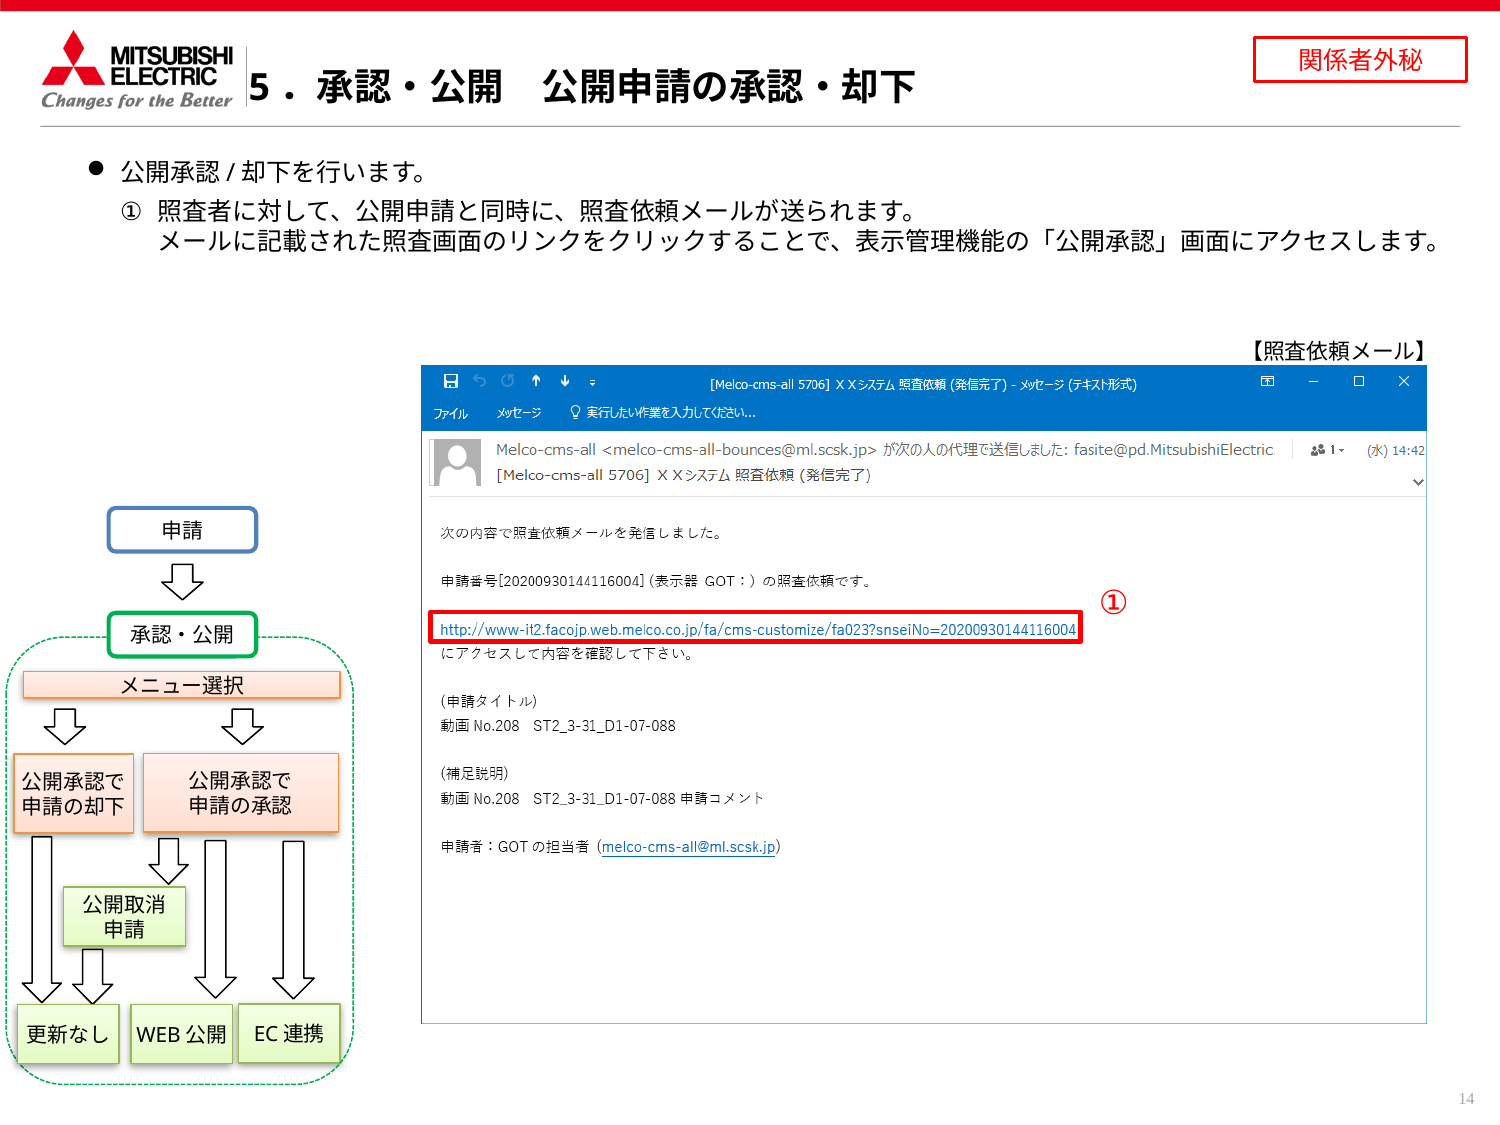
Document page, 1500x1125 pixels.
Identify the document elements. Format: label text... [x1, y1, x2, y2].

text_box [5, 507, 354, 1085]
slide_number 14 [1376, 1073, 1490, 1122]
picture [0, 0, 1500, 1125]
text_box 5．承認・公開 公開申請の承認・却下 [233, 45, 1405, 126]
list 公開承認/却下を行います。 照査者に対して、公開申請と同時に、照査依頼メールが送られます。 メールに記載された照査画面のリンクをクリックすることで、表示管理機能の「公開承認」画面にアクセスします。 [71, 149, 1471, 292]
text_box 【照査依頼メール】 [1146, 327, 1500, 374]
